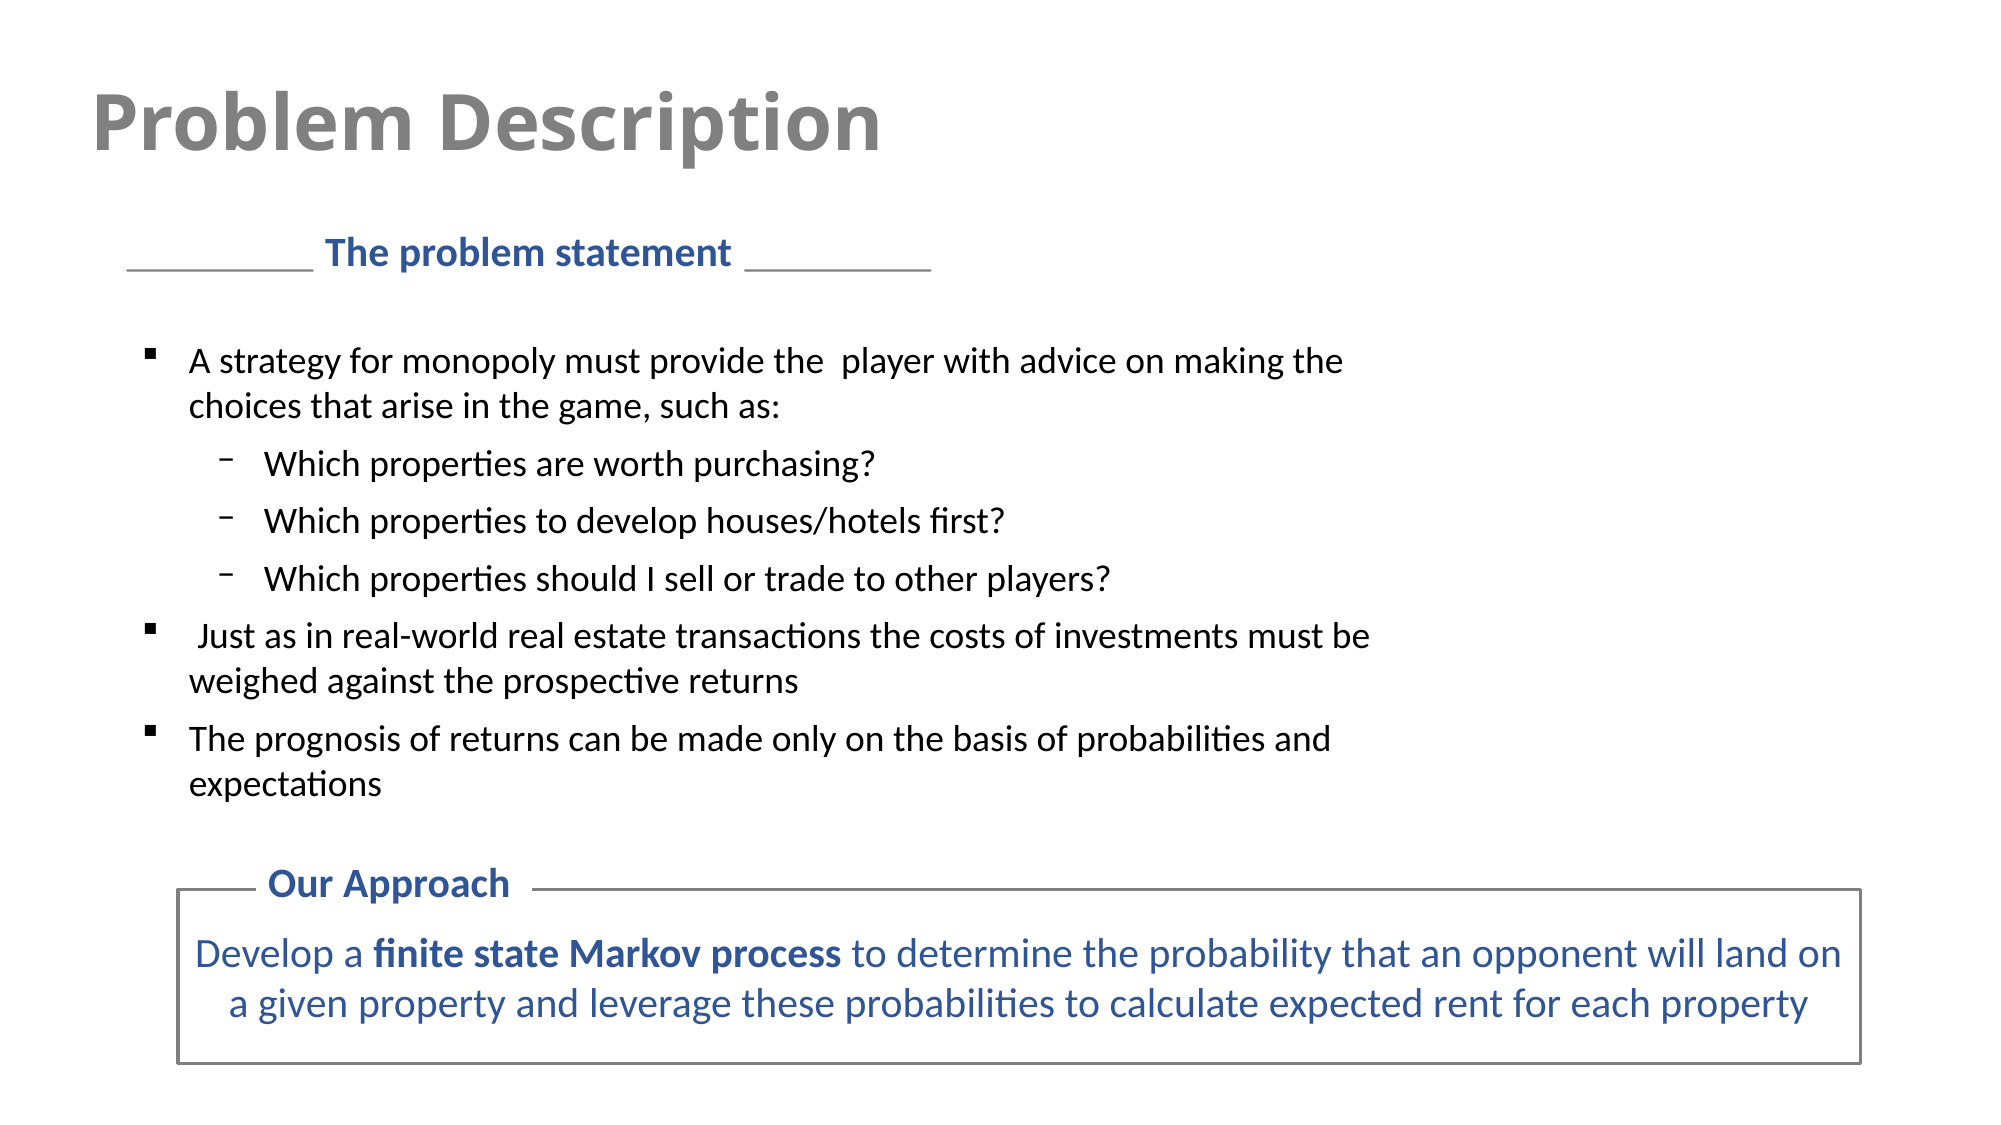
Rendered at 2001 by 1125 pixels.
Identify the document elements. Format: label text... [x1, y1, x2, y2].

text_box Our Approach [256, 859, 533, 908]
text_box Develop a finite state Markov process to determine the probability that an opponent will land on a given property and leverage these probabilities to calculate expected rent for each property [177, 889, 1861, 1064]
text_box The problem statement [313, 228, 745, 277]
text_box Problem Description [74, 75, 1425, 175]
text_box A strategy for monopoly must provide the player with advice on making the choices that arise in the game, such as: Which properties are worth purchasing? Which properties to develop houses/hotels first? Which properties should I sell or trade to other players? Just as in real-world real estate transactions the costs of investments must be weighed against the prospective returns The prognosis of returns can be made only on the basis of probabilities and expectations [127, 328, 1442, 812]
